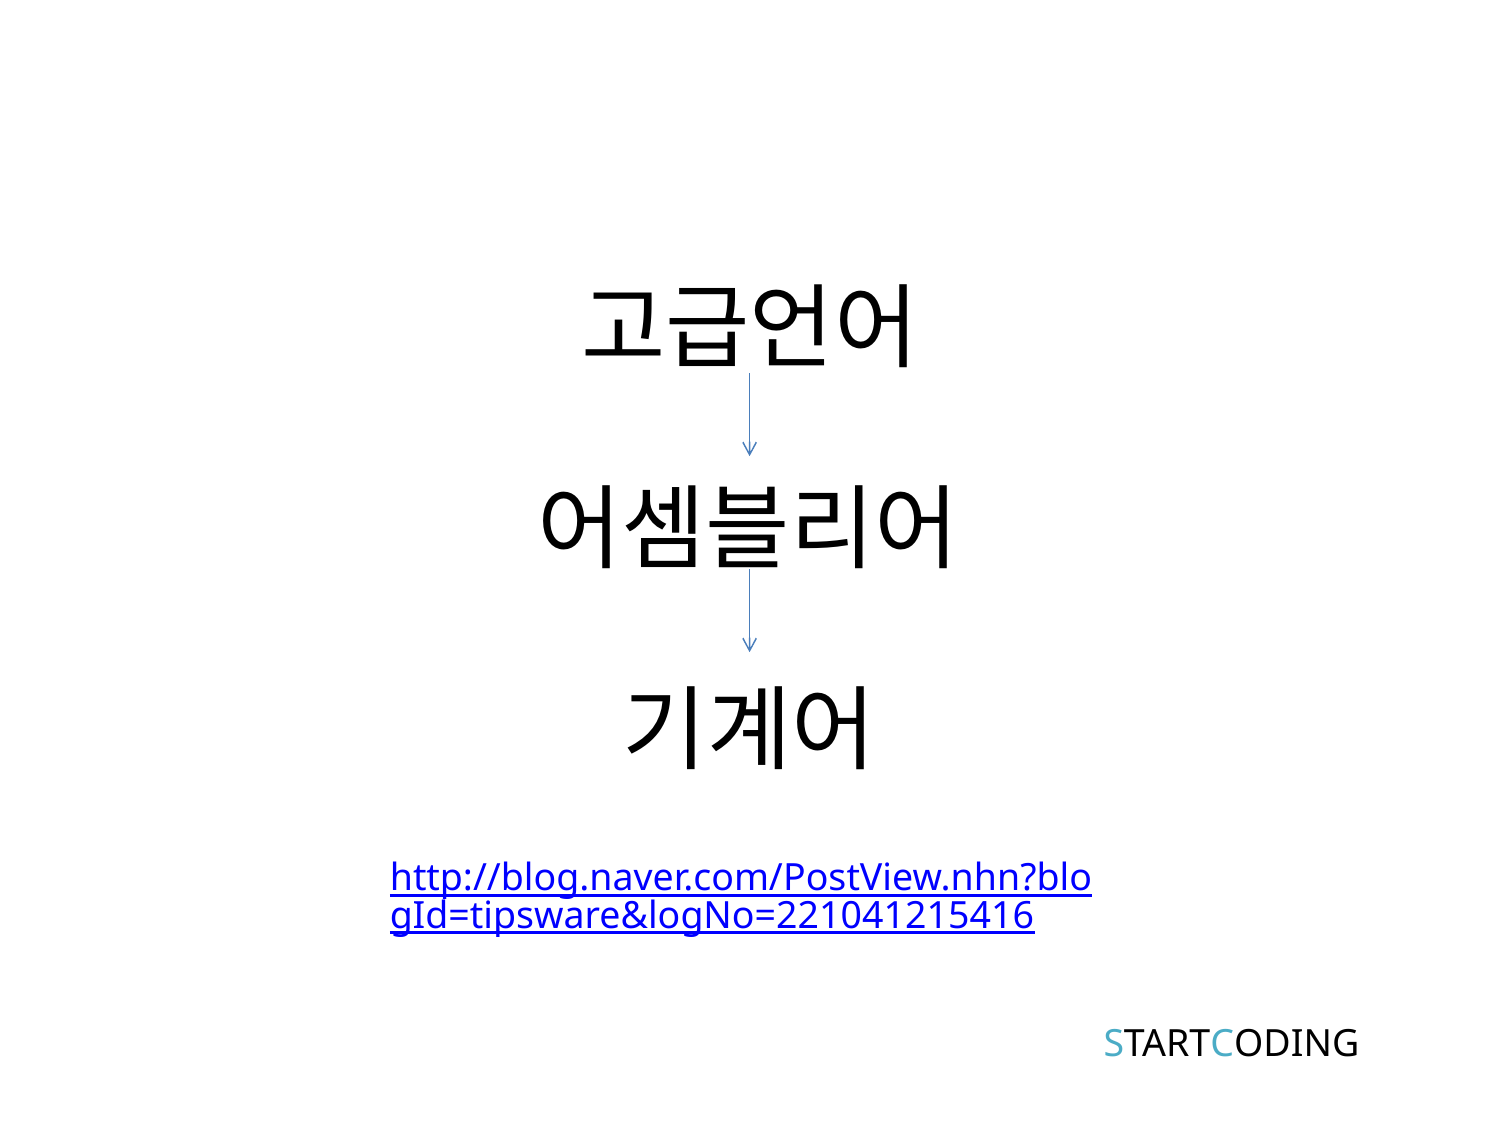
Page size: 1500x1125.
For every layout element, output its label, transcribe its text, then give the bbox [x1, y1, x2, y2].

text_box STARTCODING [1089, 1011, 1374, 1072]
text_box 기계어 [112, 604, 1388, 846]
text_box 고급언어 [112, 203, 1388, 445]
title 어셈블리어 [110, 404, 1386, 646]
text_box http://blog.naver.com/PostView.nhn?blogId=tipsware&logNo=221041215416 [374, 845, 1125, 912]
